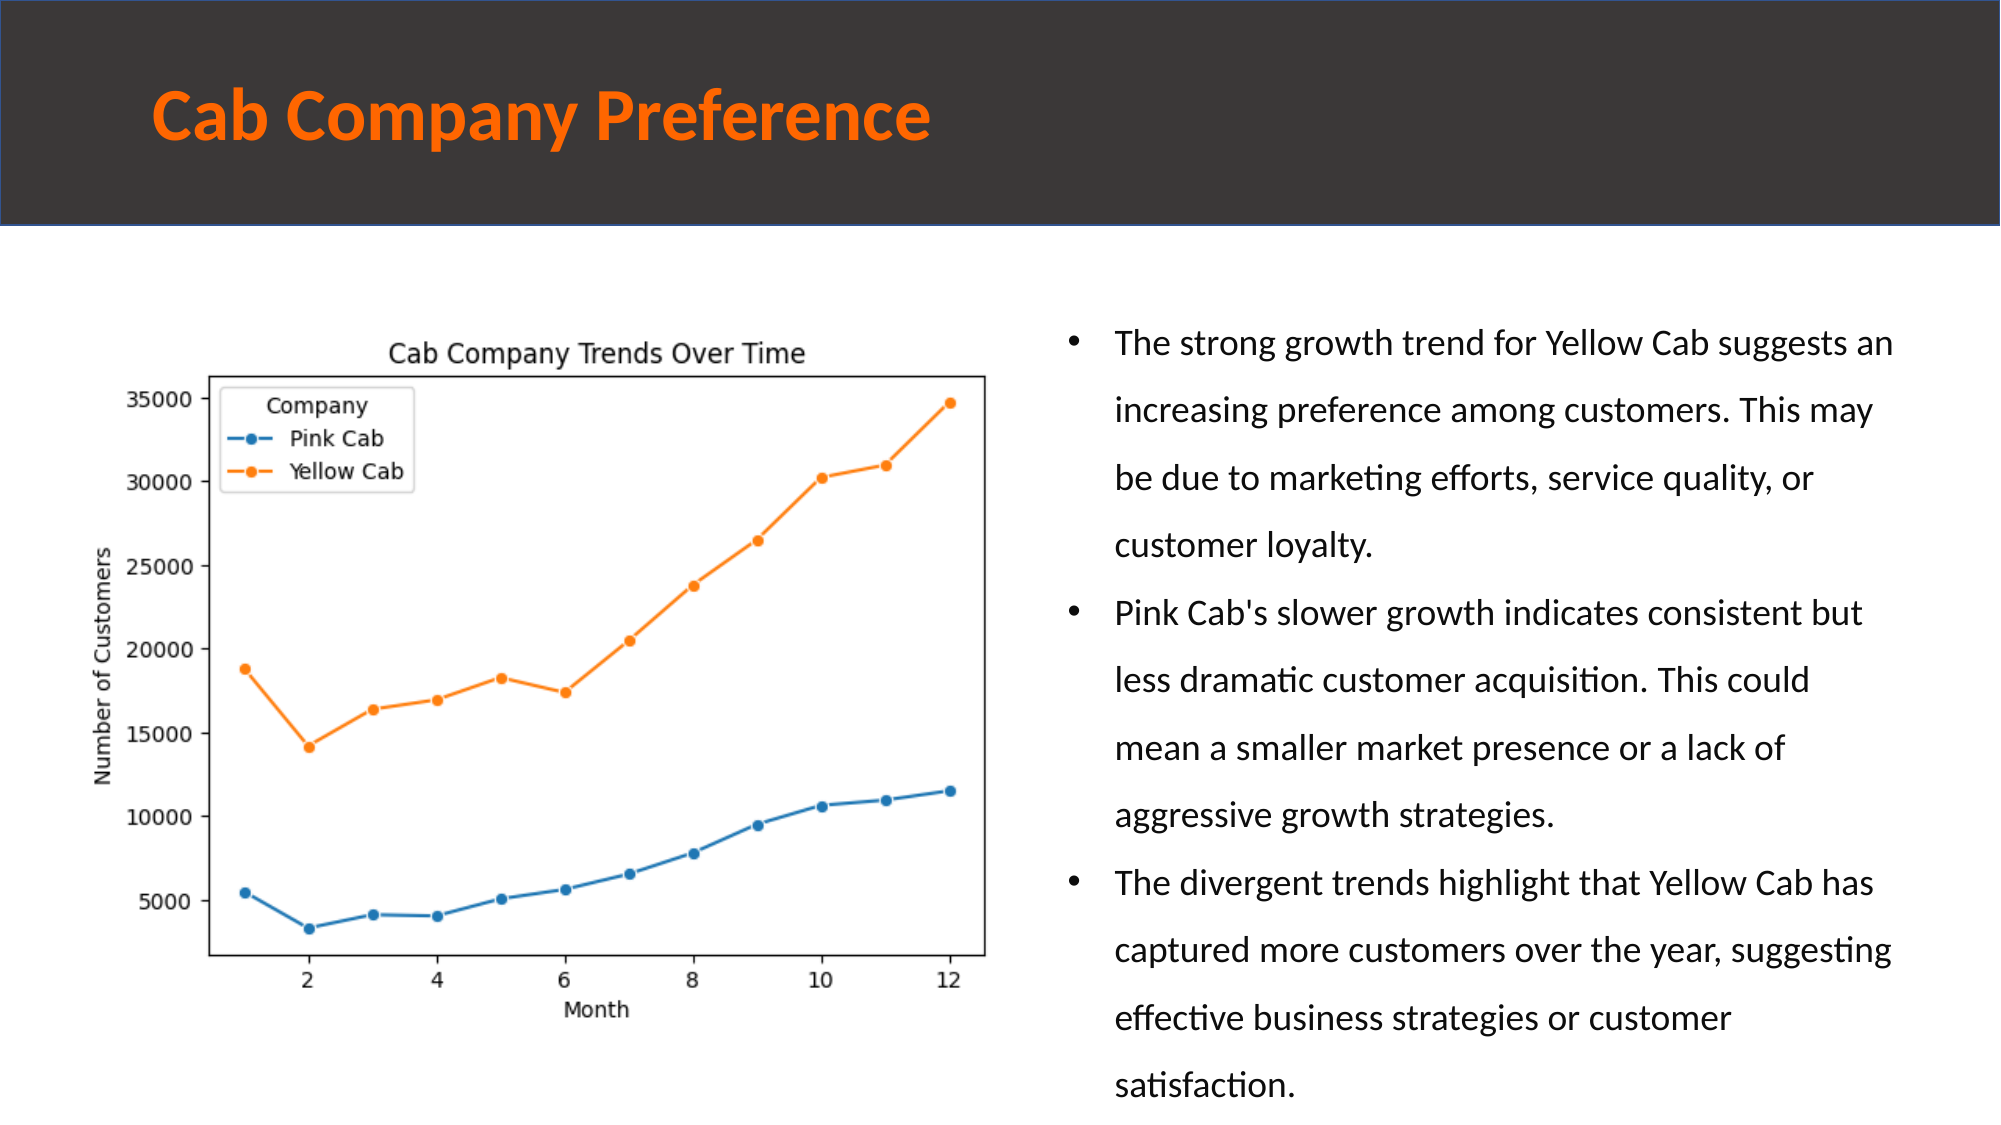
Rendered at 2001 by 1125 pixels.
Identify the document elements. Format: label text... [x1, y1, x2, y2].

picture [79, 326, 1000, 1038]
text_box [0, 0, 2000, 226]
text_box The strong growth trend for Yellow Cab suggests an increasing preference among customers. This may be due to marketing efforts, service quality, or customer loyalty. Pink Cab's slower growth indicates consistent but less dramatic customer acquisition. This could mean a smaller market presence or a lack of aggressive growth strategies. The divergent trends highlight that Yellow Cab has captured more customers over the year, suggesting effective business strategies or customer satisfaction. [1052, 288, 1921, 1113]
title Cab Company Preference [137, 7, 1863, 225]
